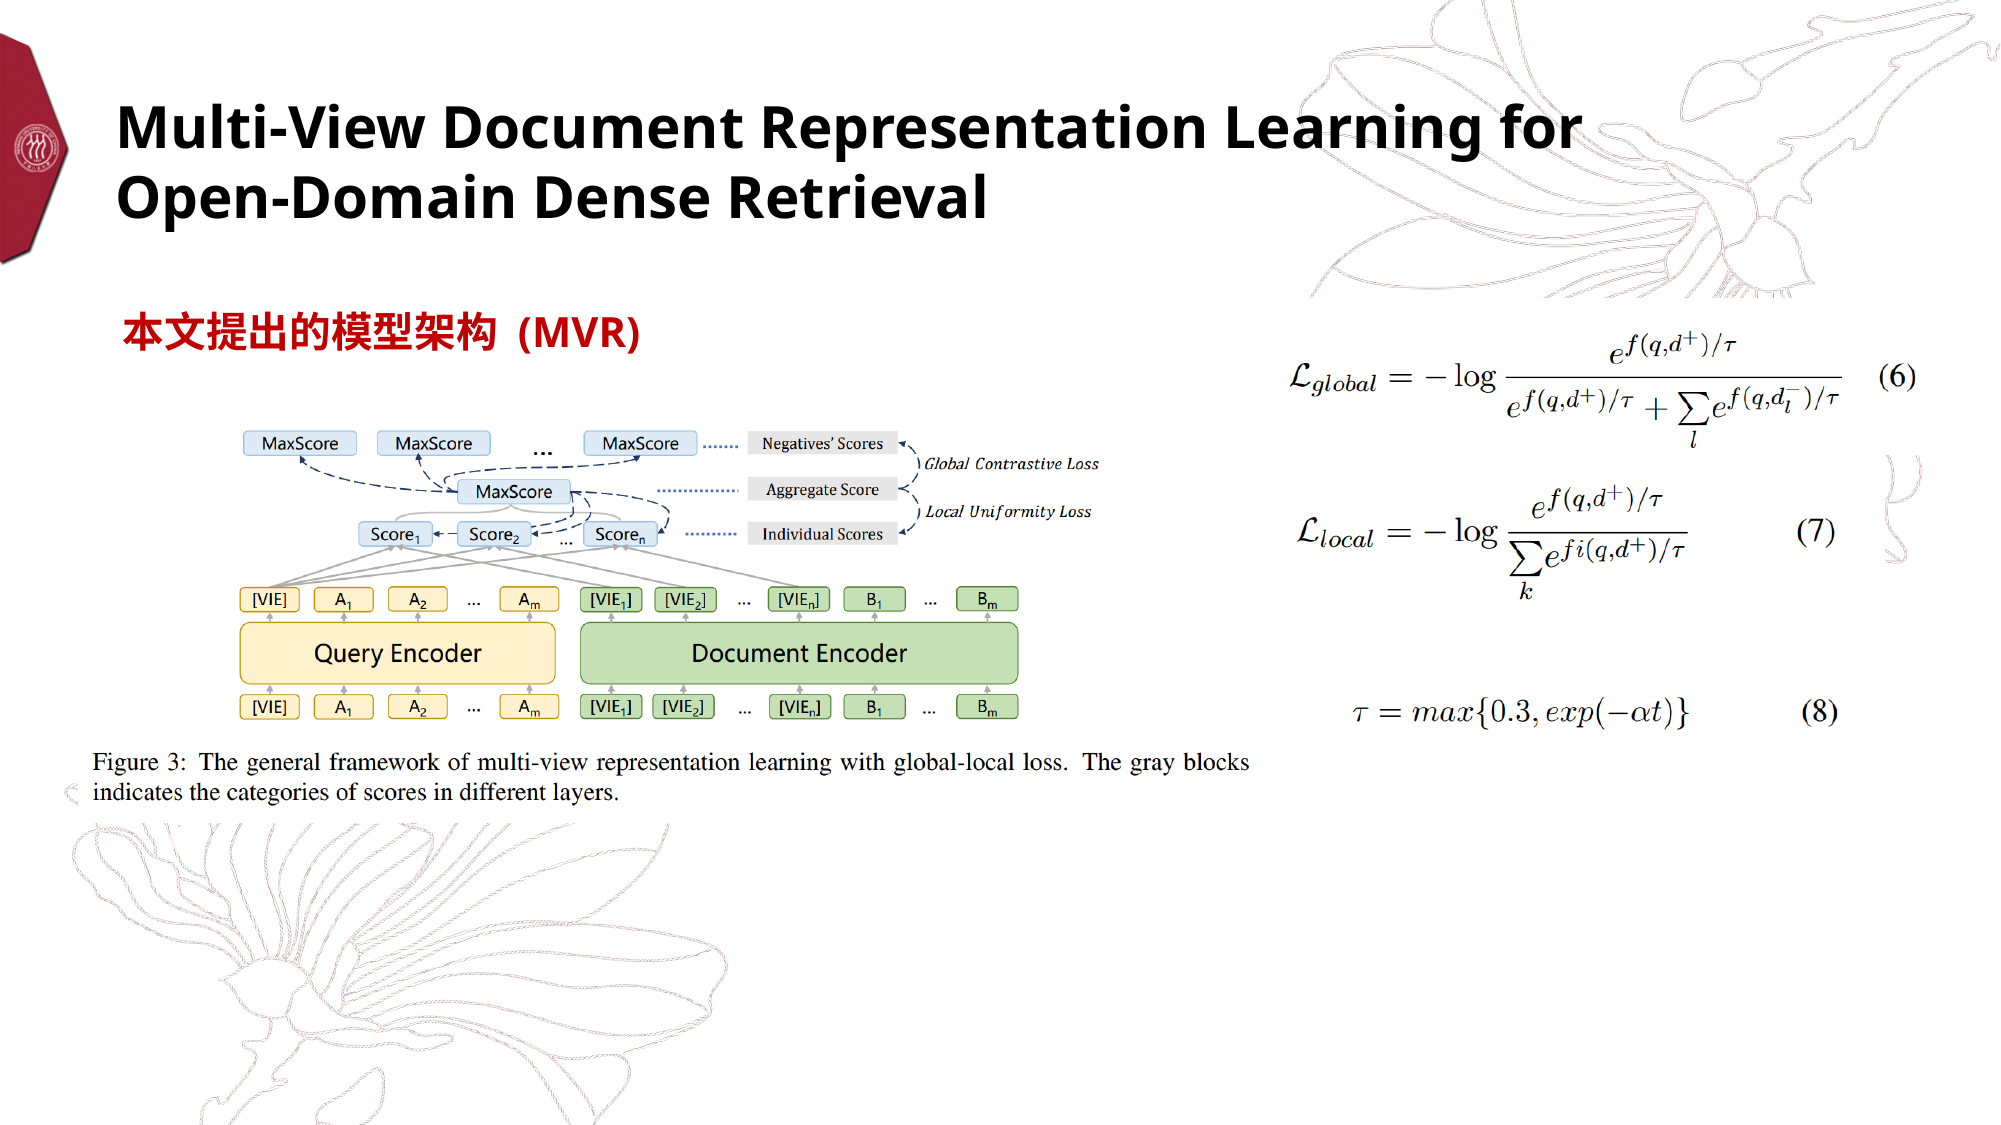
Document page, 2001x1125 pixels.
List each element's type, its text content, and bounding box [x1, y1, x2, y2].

picture [0, 0, 2001, 1125]
picture [1321, 665, 1852, 747]
text_box 本文提出的模型架构 (MVR) [107, 298, 811, 364]
text_box Multi-View Document Representation Learning for Open-Domain Dense Retrieval [107, 82, 1753, 238]
picture [0, 22, 74, 282]
